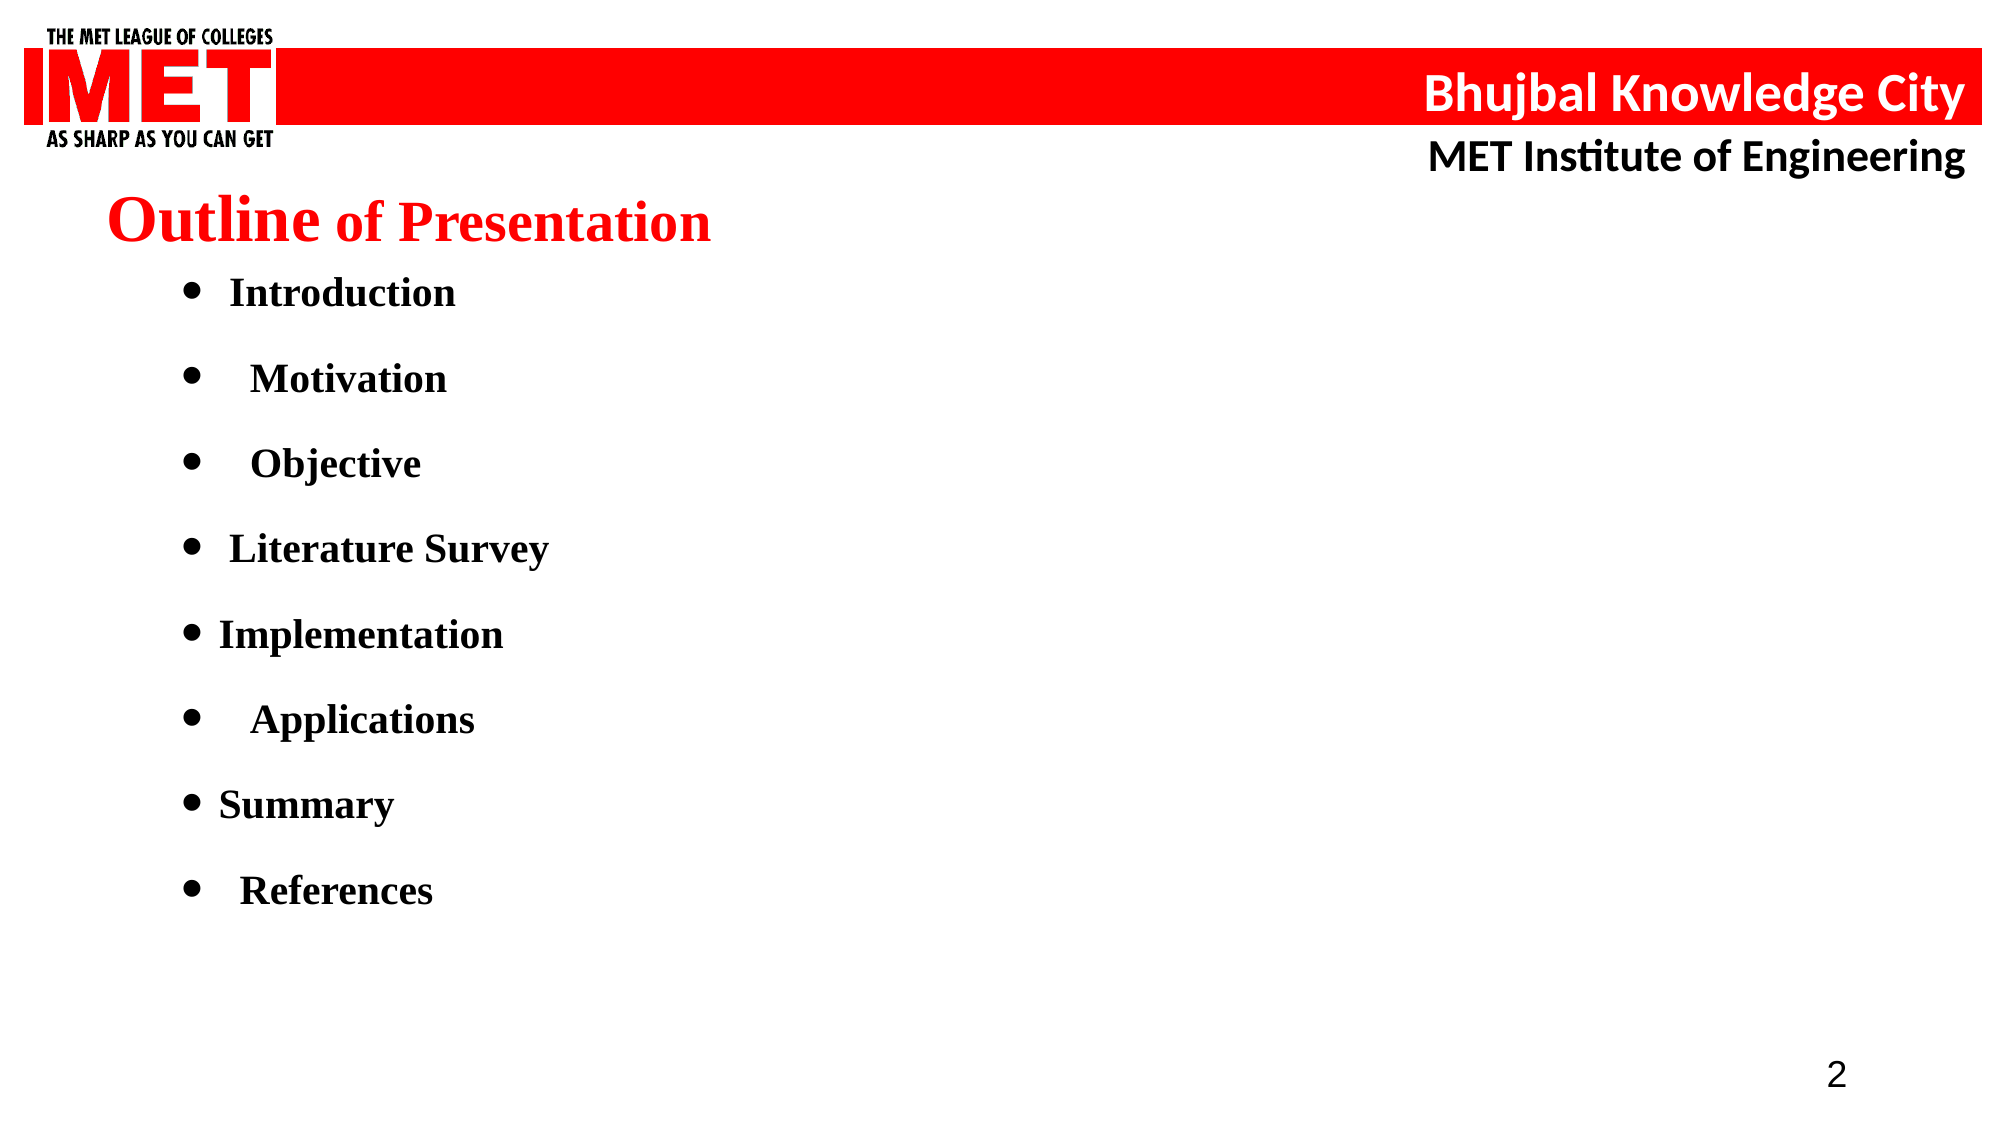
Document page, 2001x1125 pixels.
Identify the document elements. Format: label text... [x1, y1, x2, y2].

text_box Outline of Presentation [91, 167, 816, 239]
picture [43, 24, 276, 152]
text_box Introduction Motivation Objective Literature Survey Implementation Applications Summary References [91, 239, 1298, 978]
text_box [1412, 1042, 1863, 1103]
